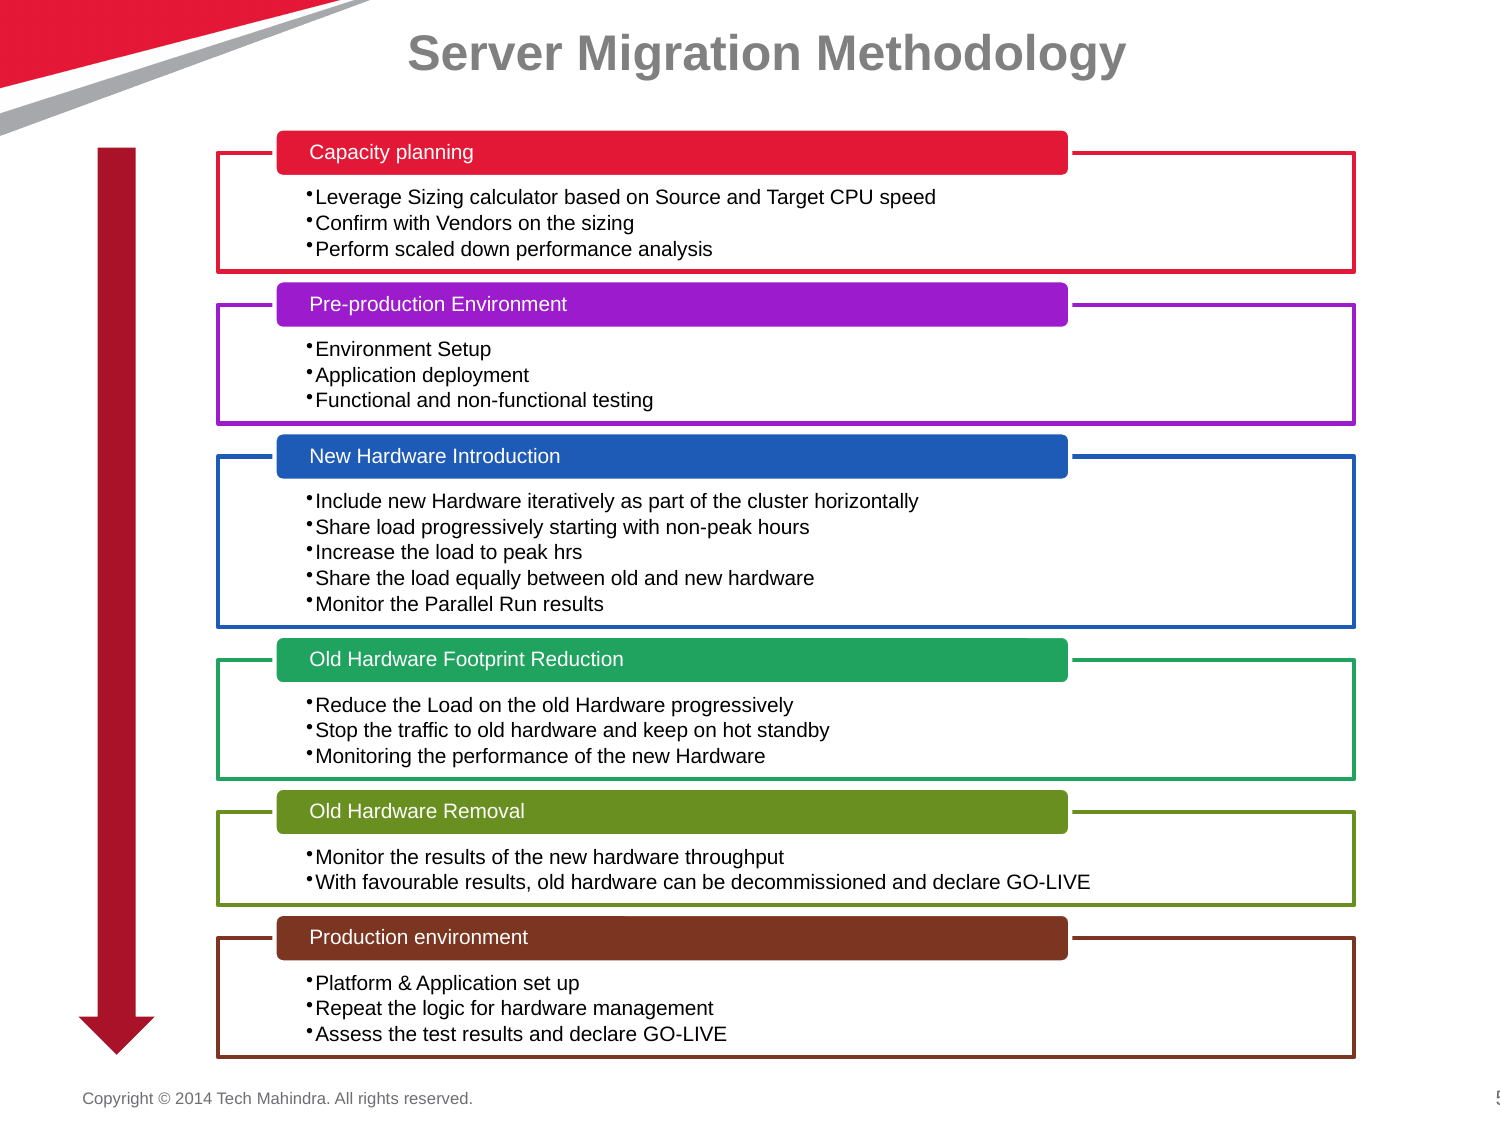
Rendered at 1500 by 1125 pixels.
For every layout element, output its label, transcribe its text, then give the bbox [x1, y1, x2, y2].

picture [0, 0, 373, 136]
text_box [77, 146, 156, 1056]
text_box Server Migration Methodology [407, 20, 1499, 81]
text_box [217, 91, 1355, 1095]
